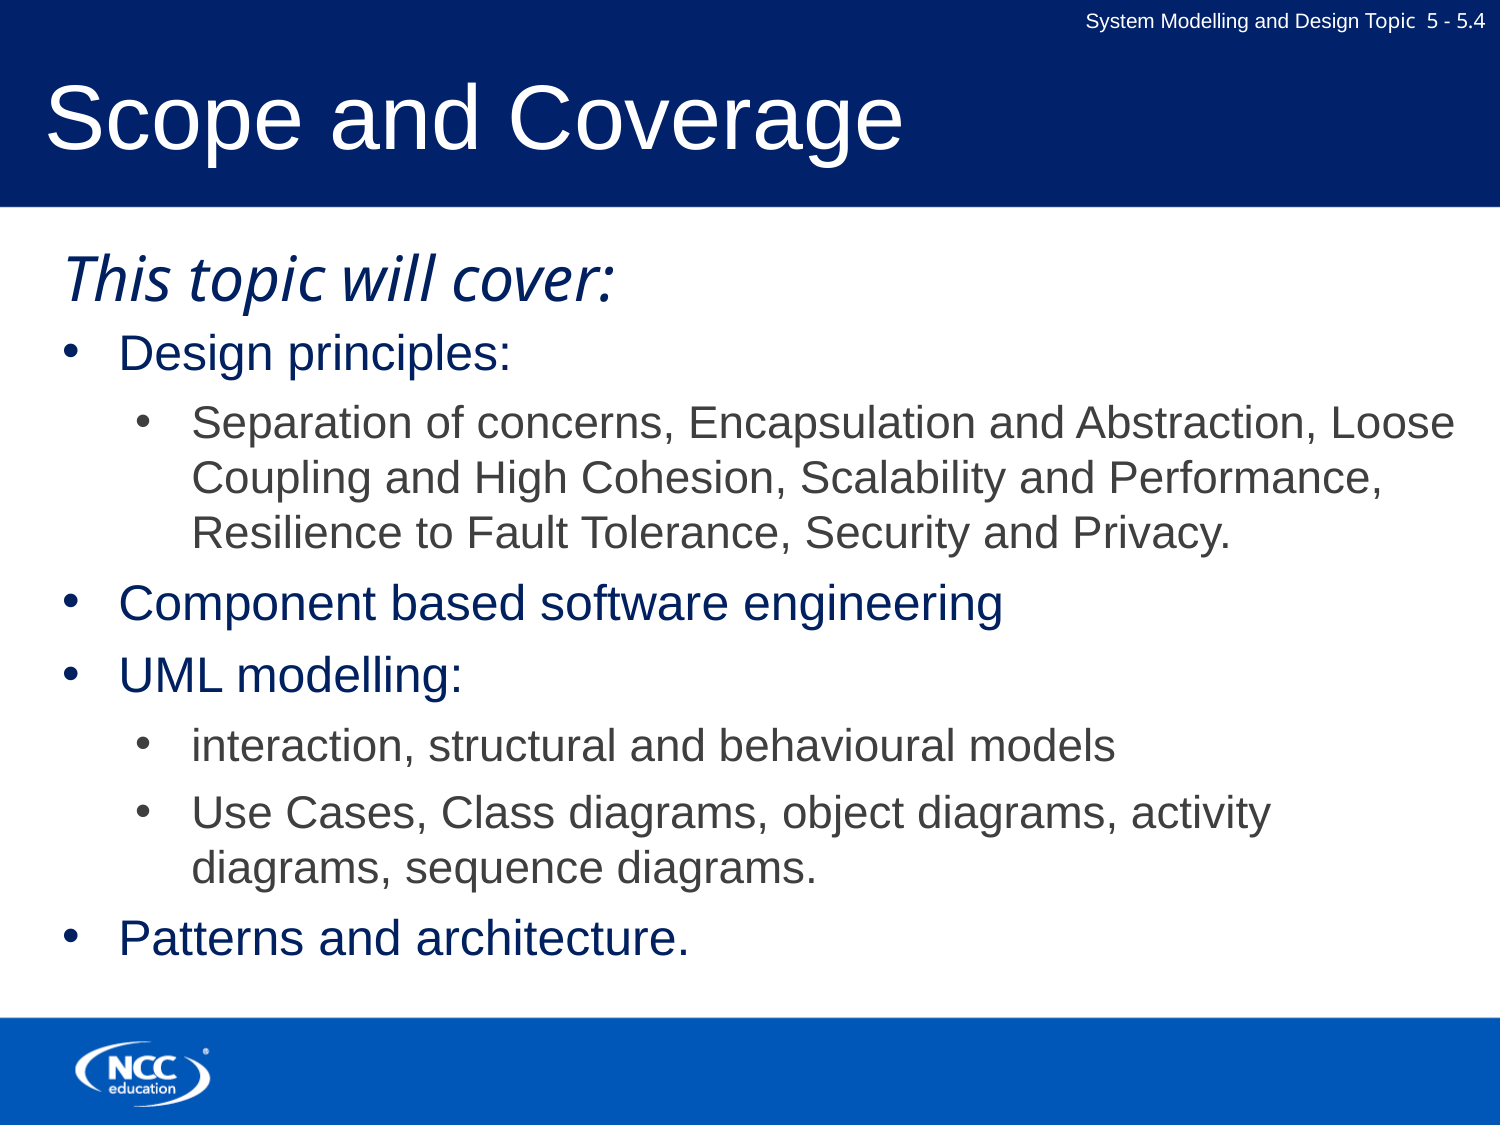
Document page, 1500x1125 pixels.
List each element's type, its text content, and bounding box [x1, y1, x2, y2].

picture [0, 0, 1500, 1125]
title Scope and Coverage [29, 19, 1471, 207]
list This topic will cover: Design principles: Separation of concerns, Encapsulation and Abstraction, Loose Coupling and High Cohesion, Scalability and Performance, Resilience to Fault Tolerance, Security and Privacy. Component based software engineering UML modelling: interaction, structural and behavioural models Use Cases, Class diagrams, object diagrams, activity diagrams, sequence diagrams. Patterns and architecture. [47, 231, 1500, 941]
